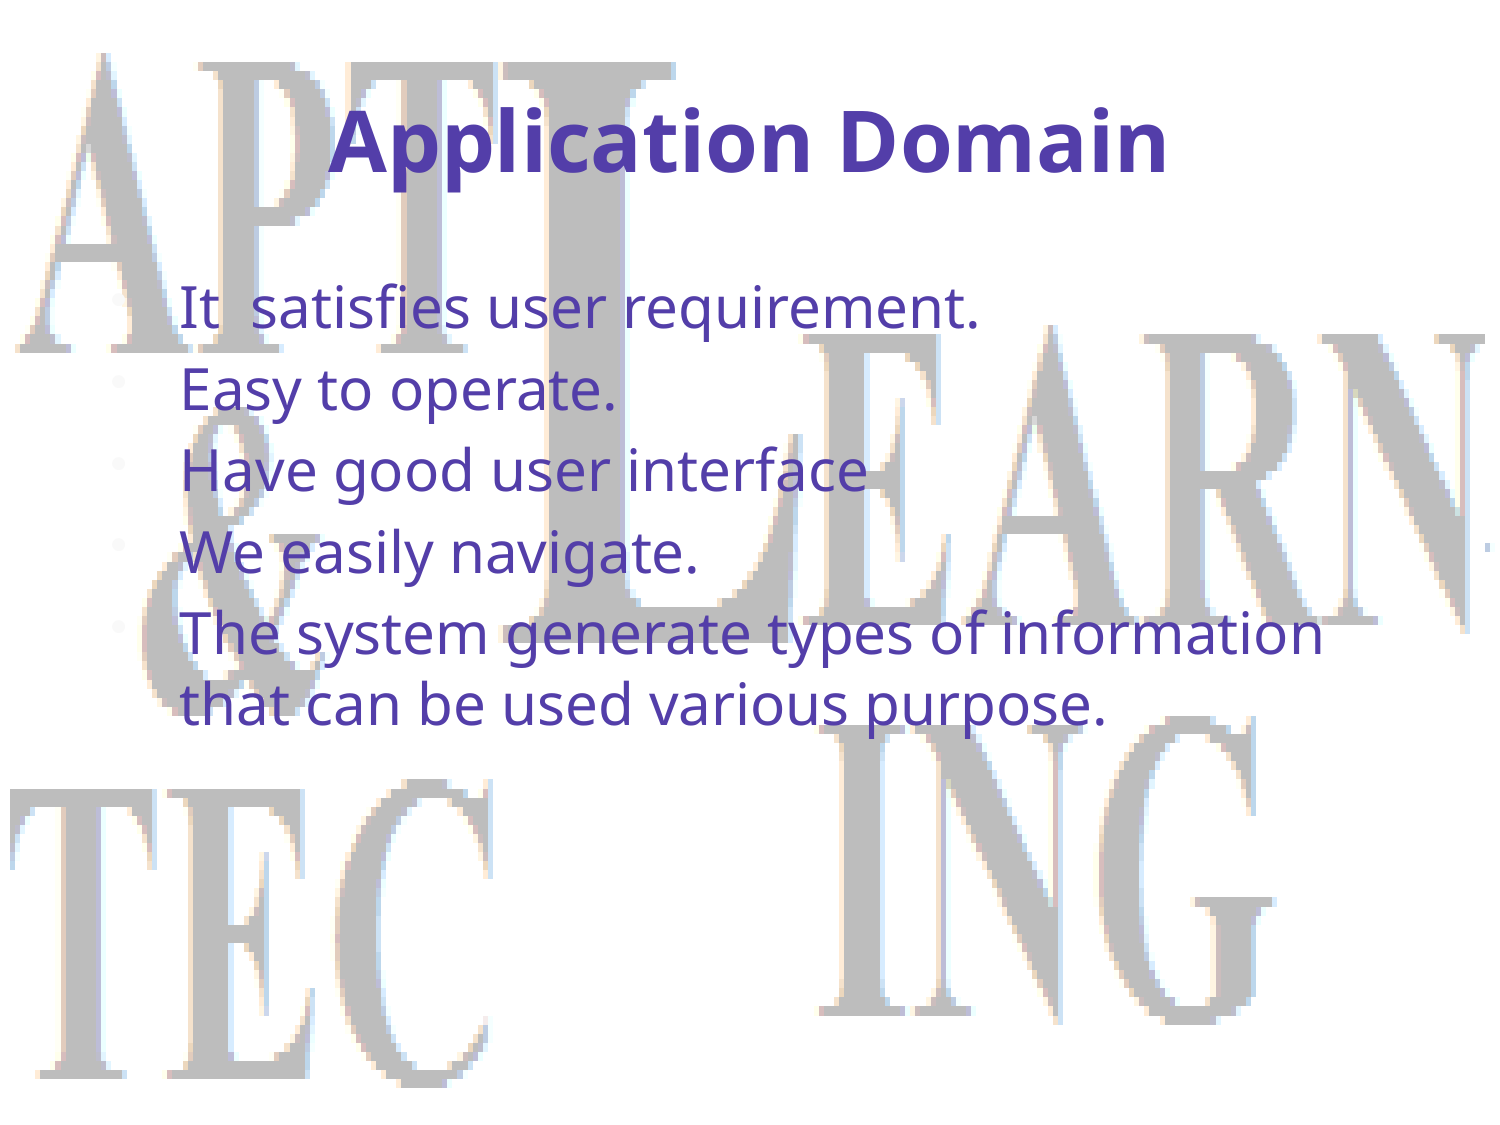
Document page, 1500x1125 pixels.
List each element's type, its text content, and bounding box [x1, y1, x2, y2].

title Application Domain [75, 45, 1425, 233]
list It satisfies user requirement. Easy to operate. Have good user interface We easily navigate. The system generate types of information that can be used various purpose. [75, 262, 1425, 1035]
